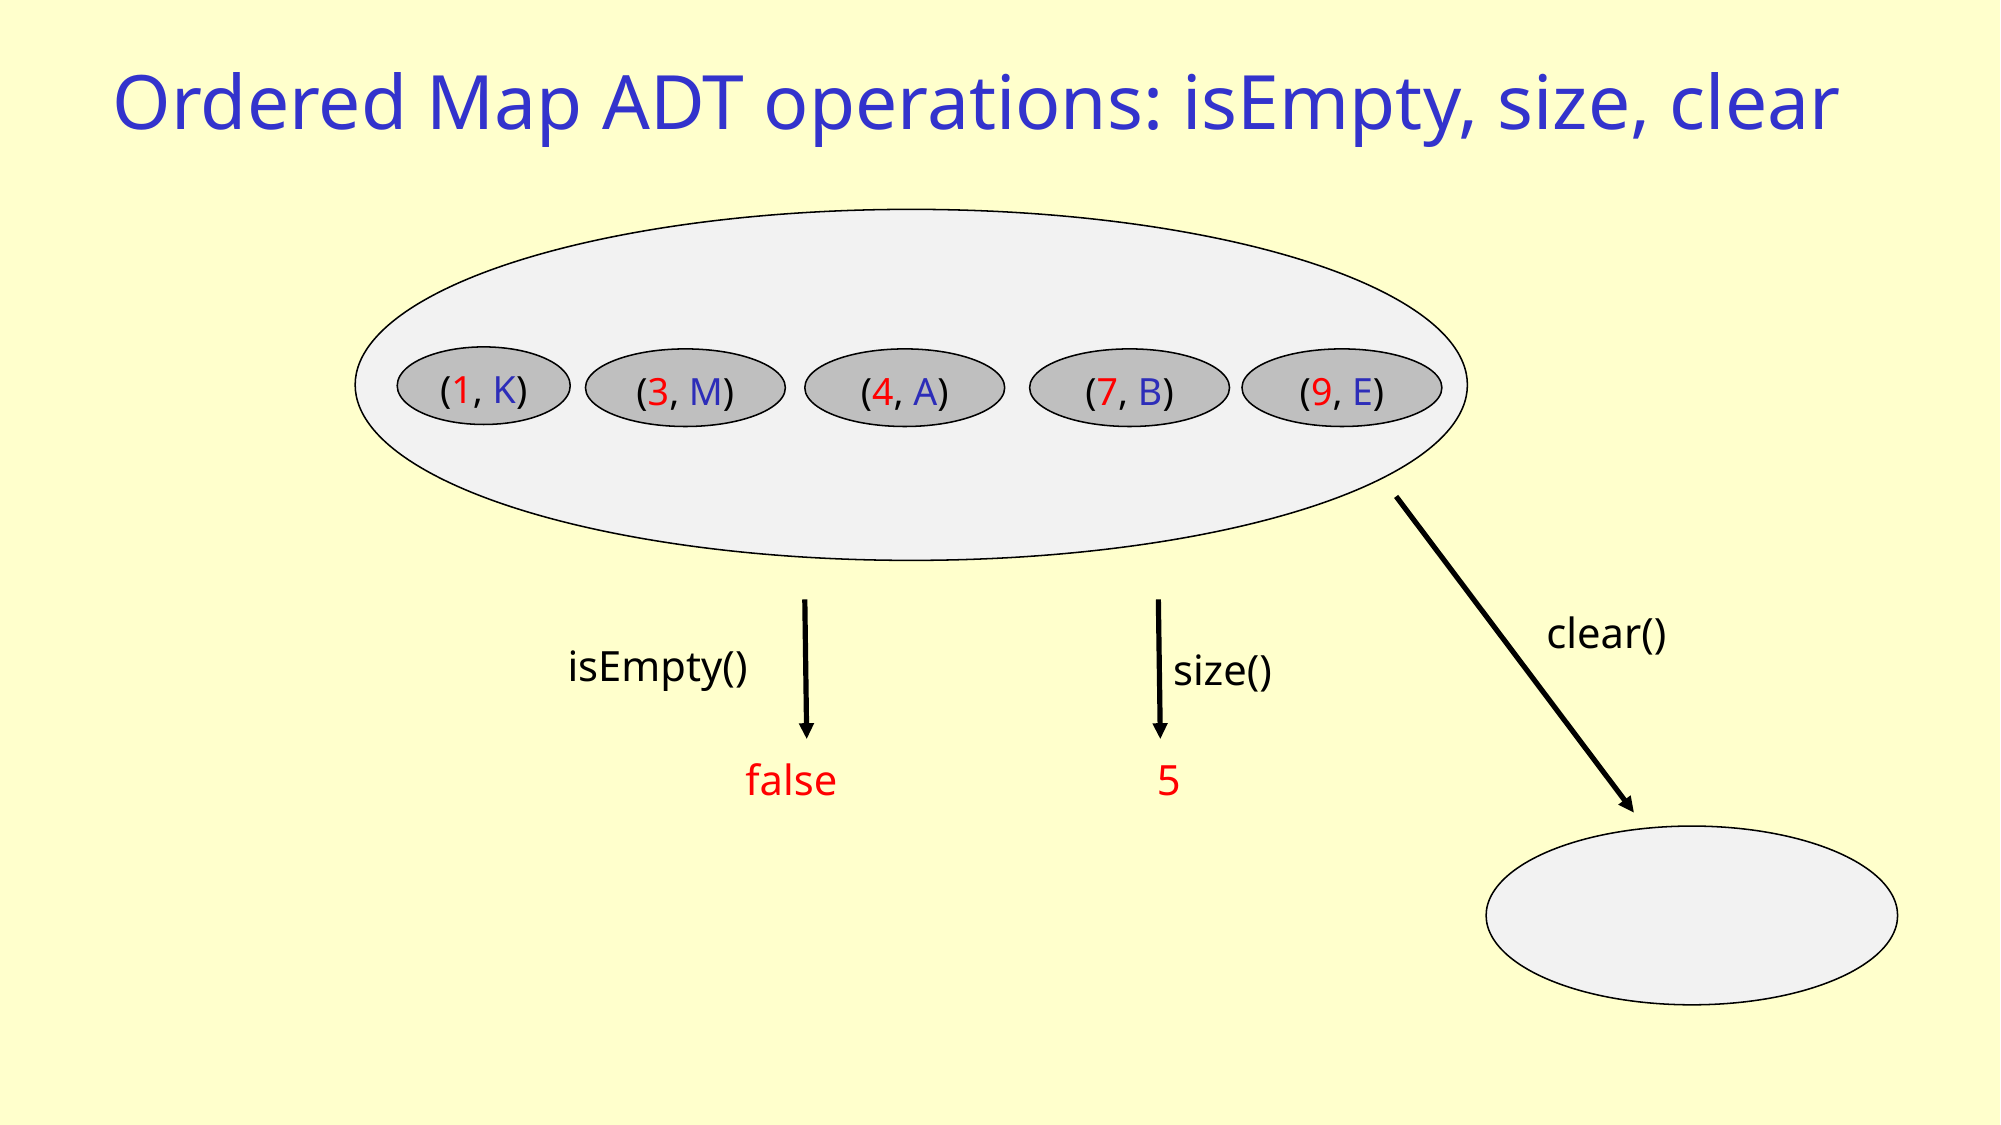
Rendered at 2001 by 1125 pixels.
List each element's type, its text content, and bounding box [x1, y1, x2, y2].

text_box (3, M) [585, 348, 786, 427]
text_box (7, B) [1029, 348, 1230, 427]
text_box clear() [1640, 599, 1736, 665]
text_box (9, E) [1241, 348, 1442, 427]
text_box false [730, 746, 879, 812]
text_box (1, K) [397, 346, 571, 425]
title Ordered Map ADT operations: isEmpty, size, clear [56, 39, 1898, 161]
text_box 5 [1142, 746, 1262, 812]
text_box [1486, 826, 1898, 1005]
text_box [355, 209, 1468, 561]
text_box isEmpty() [812, 632, 818, 698]
text_box size() [1166, 636, 1363, 702]
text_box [1395, 496, 1635, 813]
text_box (4, A) [804, 348, 1005, 427]
text_box isEmpty() [552, 632, 799, 698]
